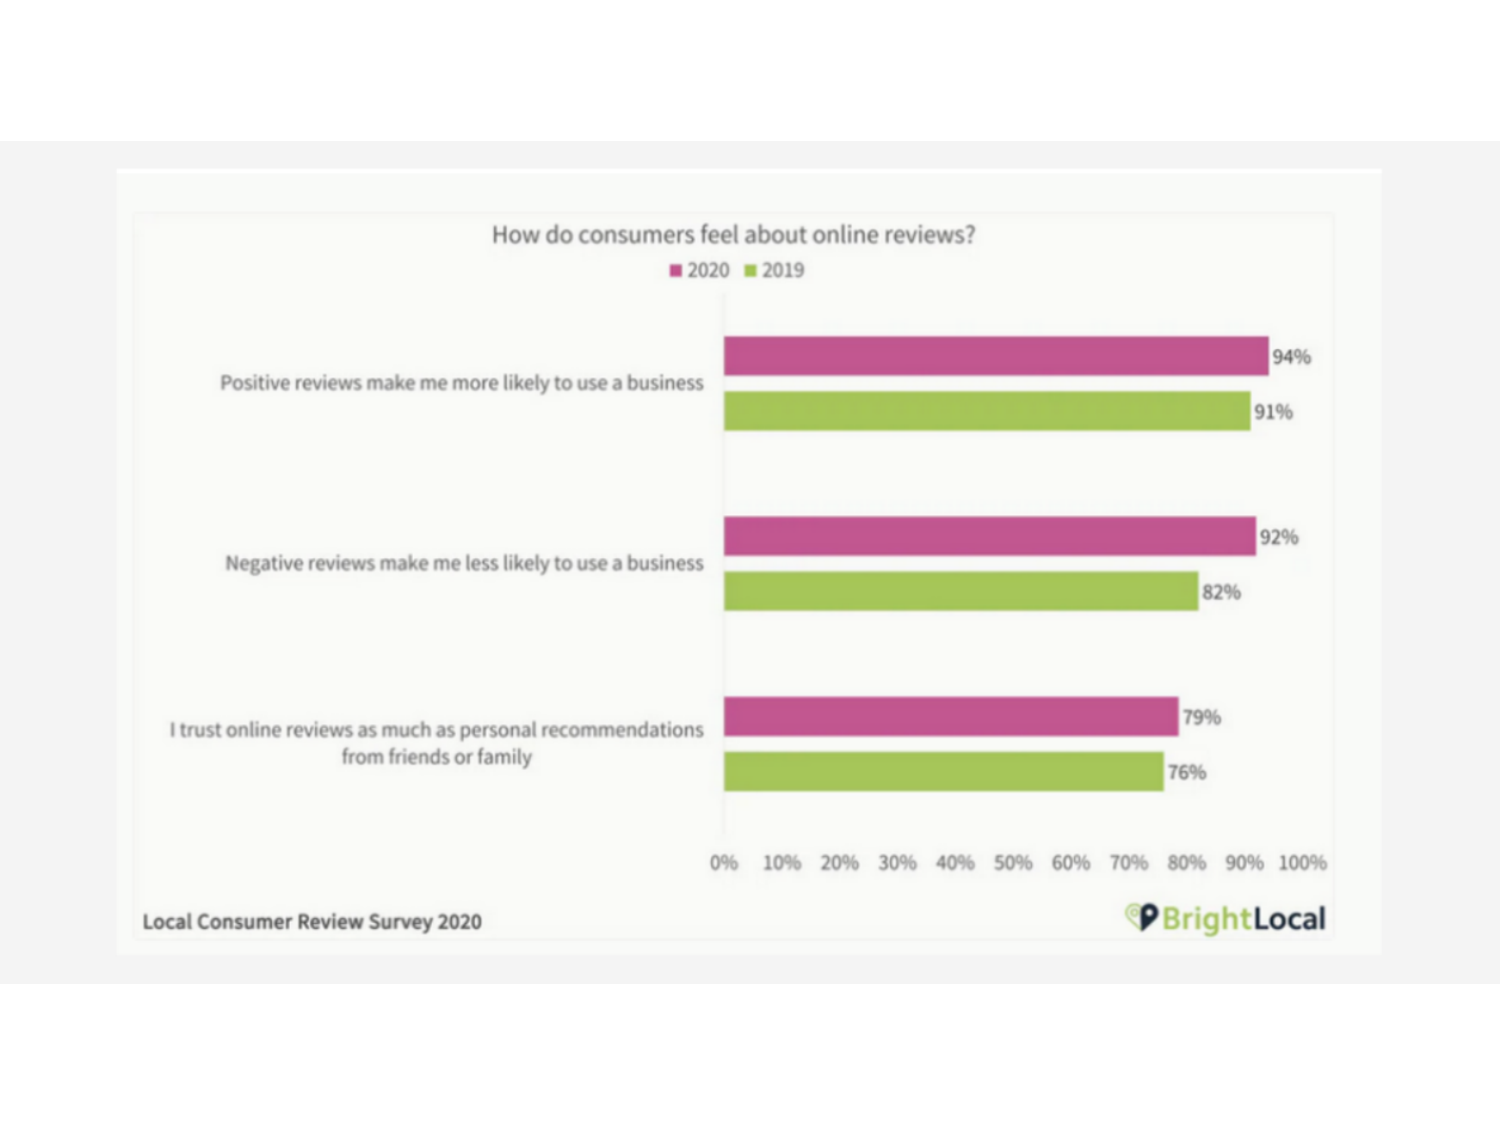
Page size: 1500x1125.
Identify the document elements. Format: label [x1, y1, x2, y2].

picture [0, 141, 1500, 984]
